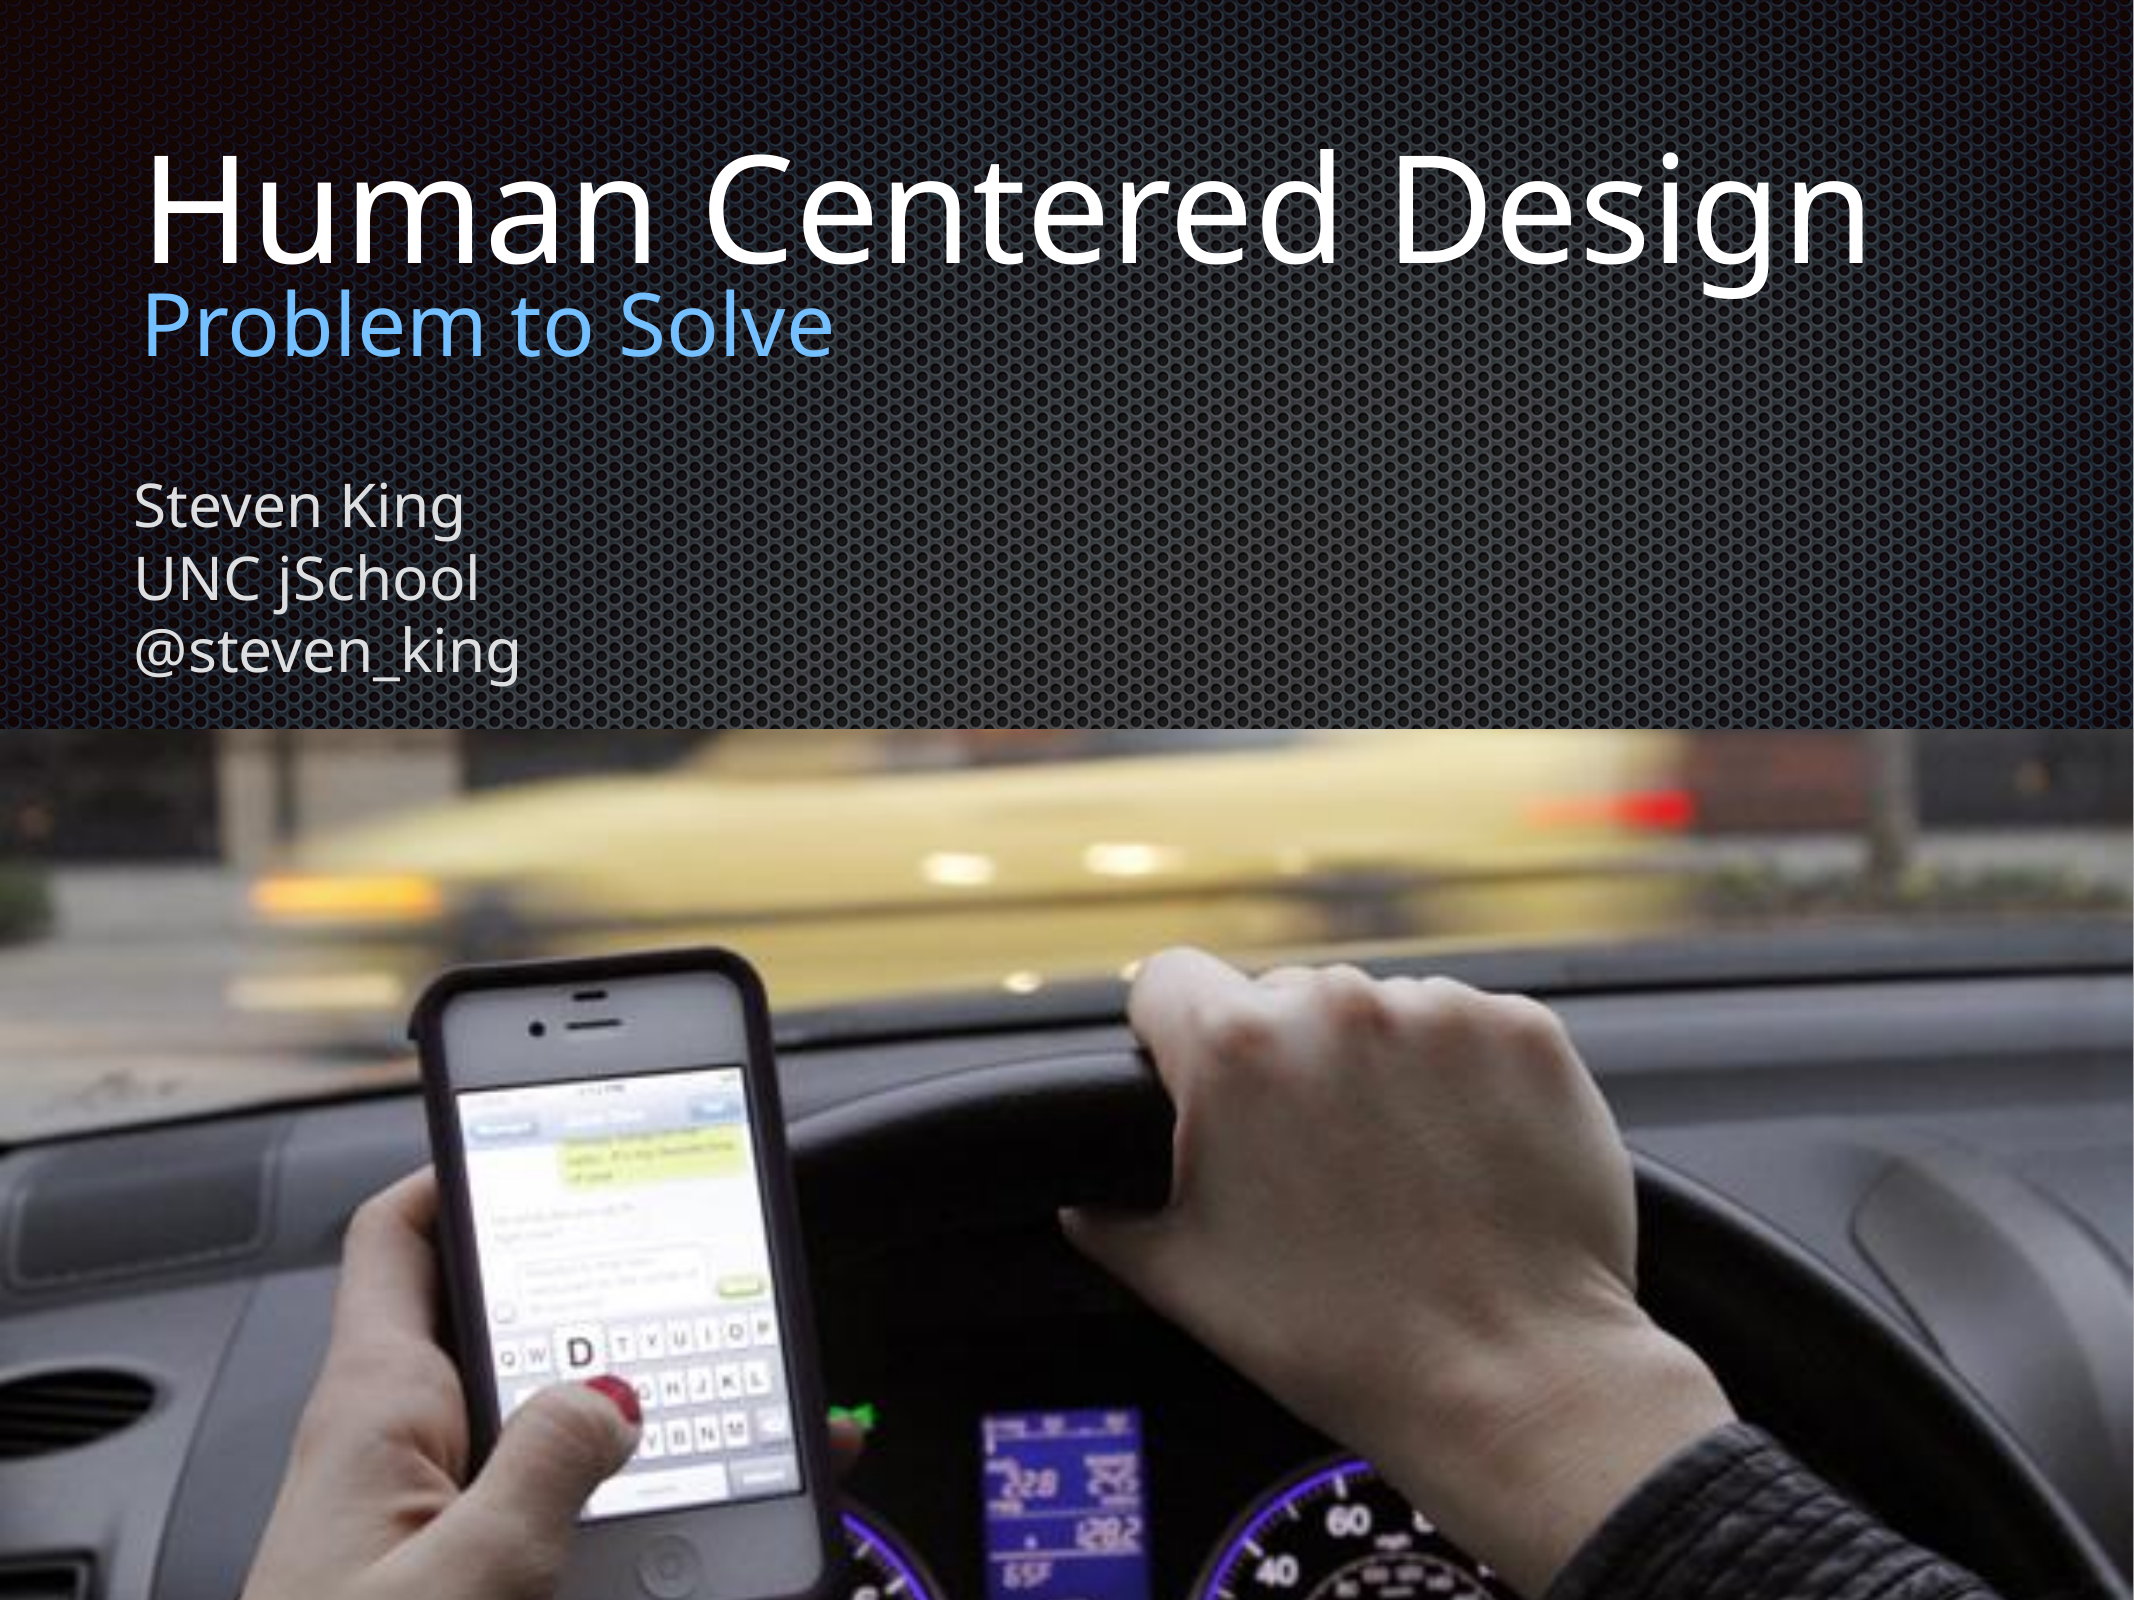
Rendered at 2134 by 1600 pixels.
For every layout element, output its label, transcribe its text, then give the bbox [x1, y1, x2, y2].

text_box Steven King UNC jSchool @steven_king [125, 458, 532, 693]
picture [0, 0, 2134, 1600]
list Problem to Solve [139, 268, 1996, 469]
title Human Centered Design [139, 0, 1996, 268]
